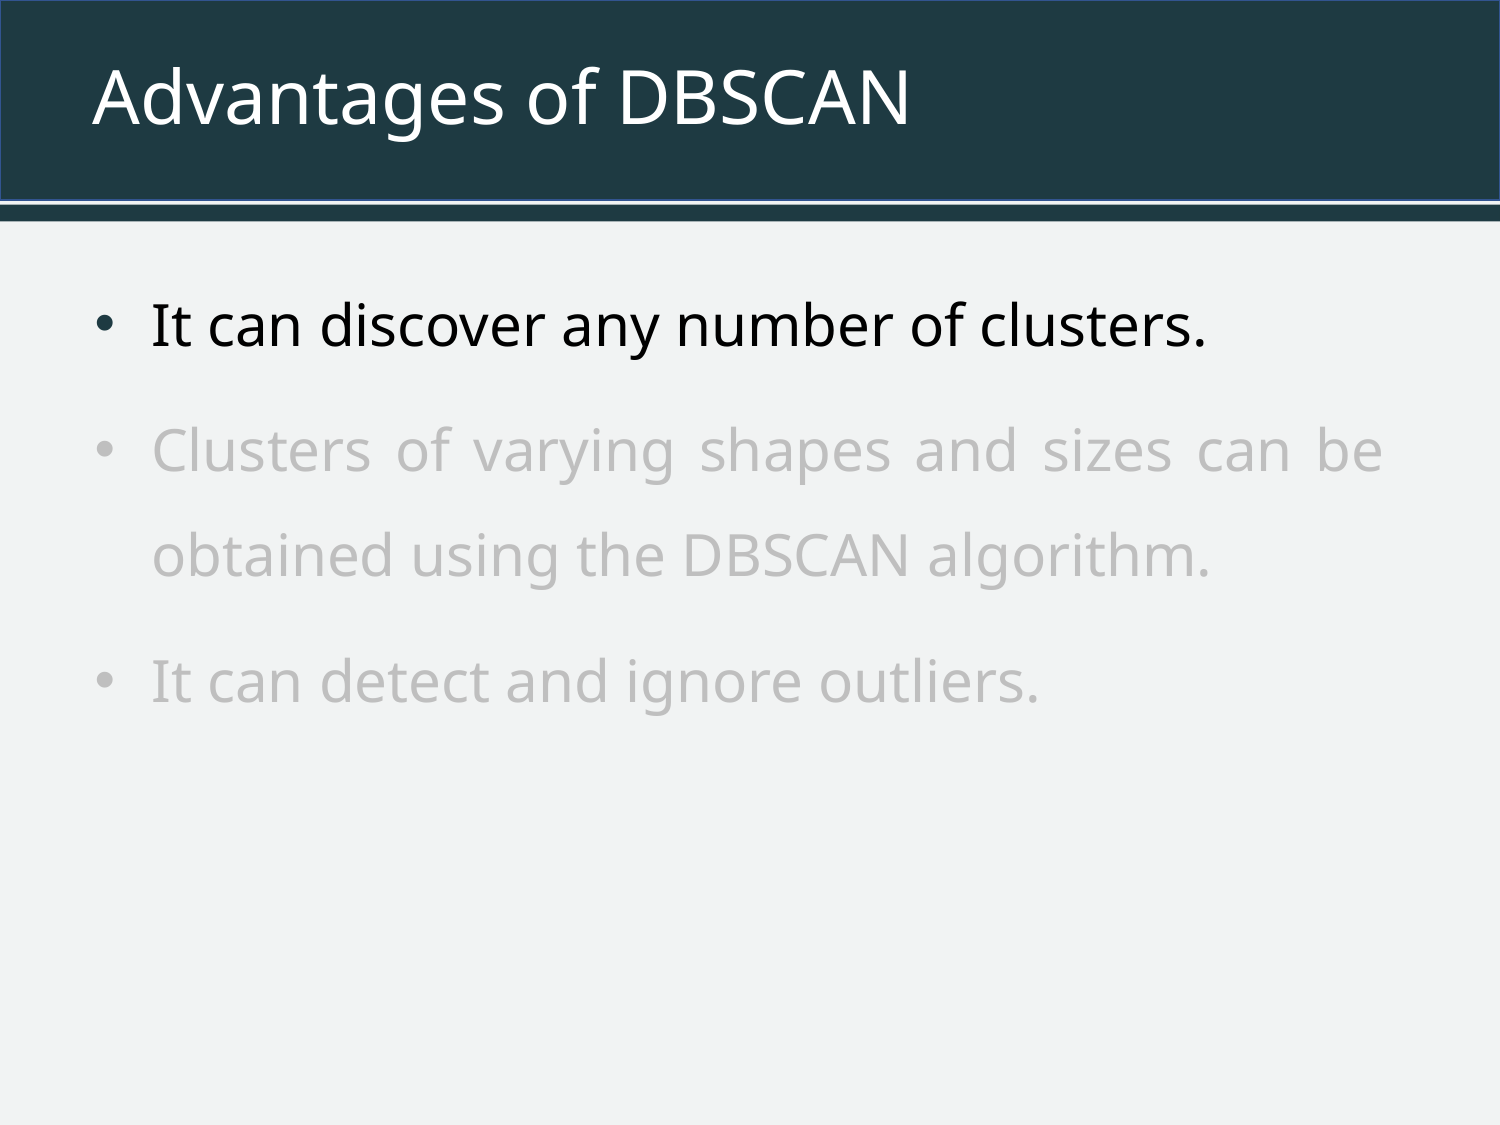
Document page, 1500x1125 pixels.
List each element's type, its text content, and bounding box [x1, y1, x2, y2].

list It can discover any number of clusters. Clusters of varying shapes and sizes can be obtained using the DBSCAN algorithm. It can detect and ignore outliers. [79, 245, 1430, 1096]
title Advantages of DBSCAN [77, 0, 1500, 200]
